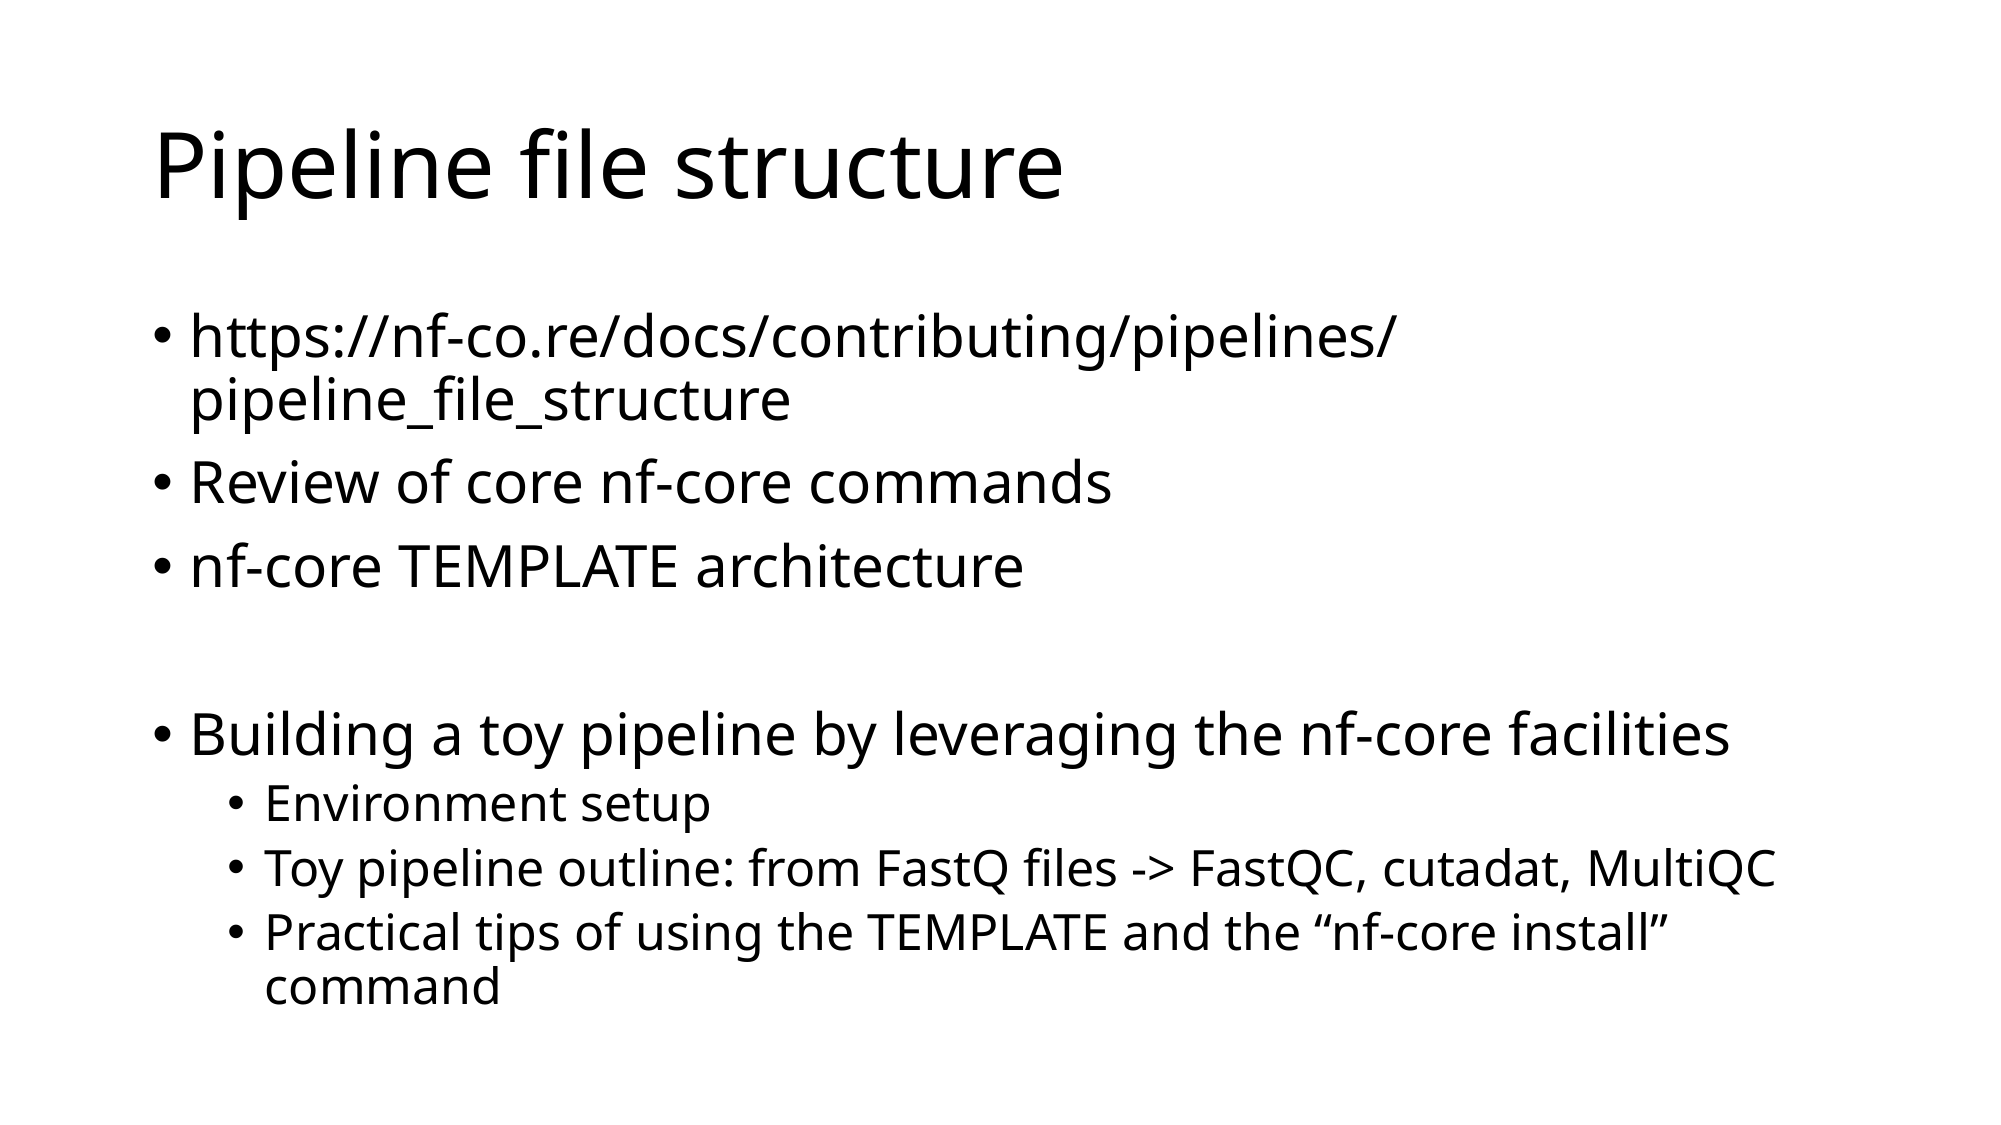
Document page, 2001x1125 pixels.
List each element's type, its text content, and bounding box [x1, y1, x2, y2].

list https://nf-co.re/docs/contributing/pipelines/pipeline_file_structure Review of core nf-core commands nf-core TEMPLATE architecture Building a toy pipeline by leveraging the nf-core facilities Environment setup Toy pipeline outline: from FastQ files -> FastQC, cutadat, MultiQC Practical tips of using the TEMPLATE and the “nf-core install” command [137, 299, 1863, 1014]
title Pipeline file structure [137, 59, 1863, 278]
